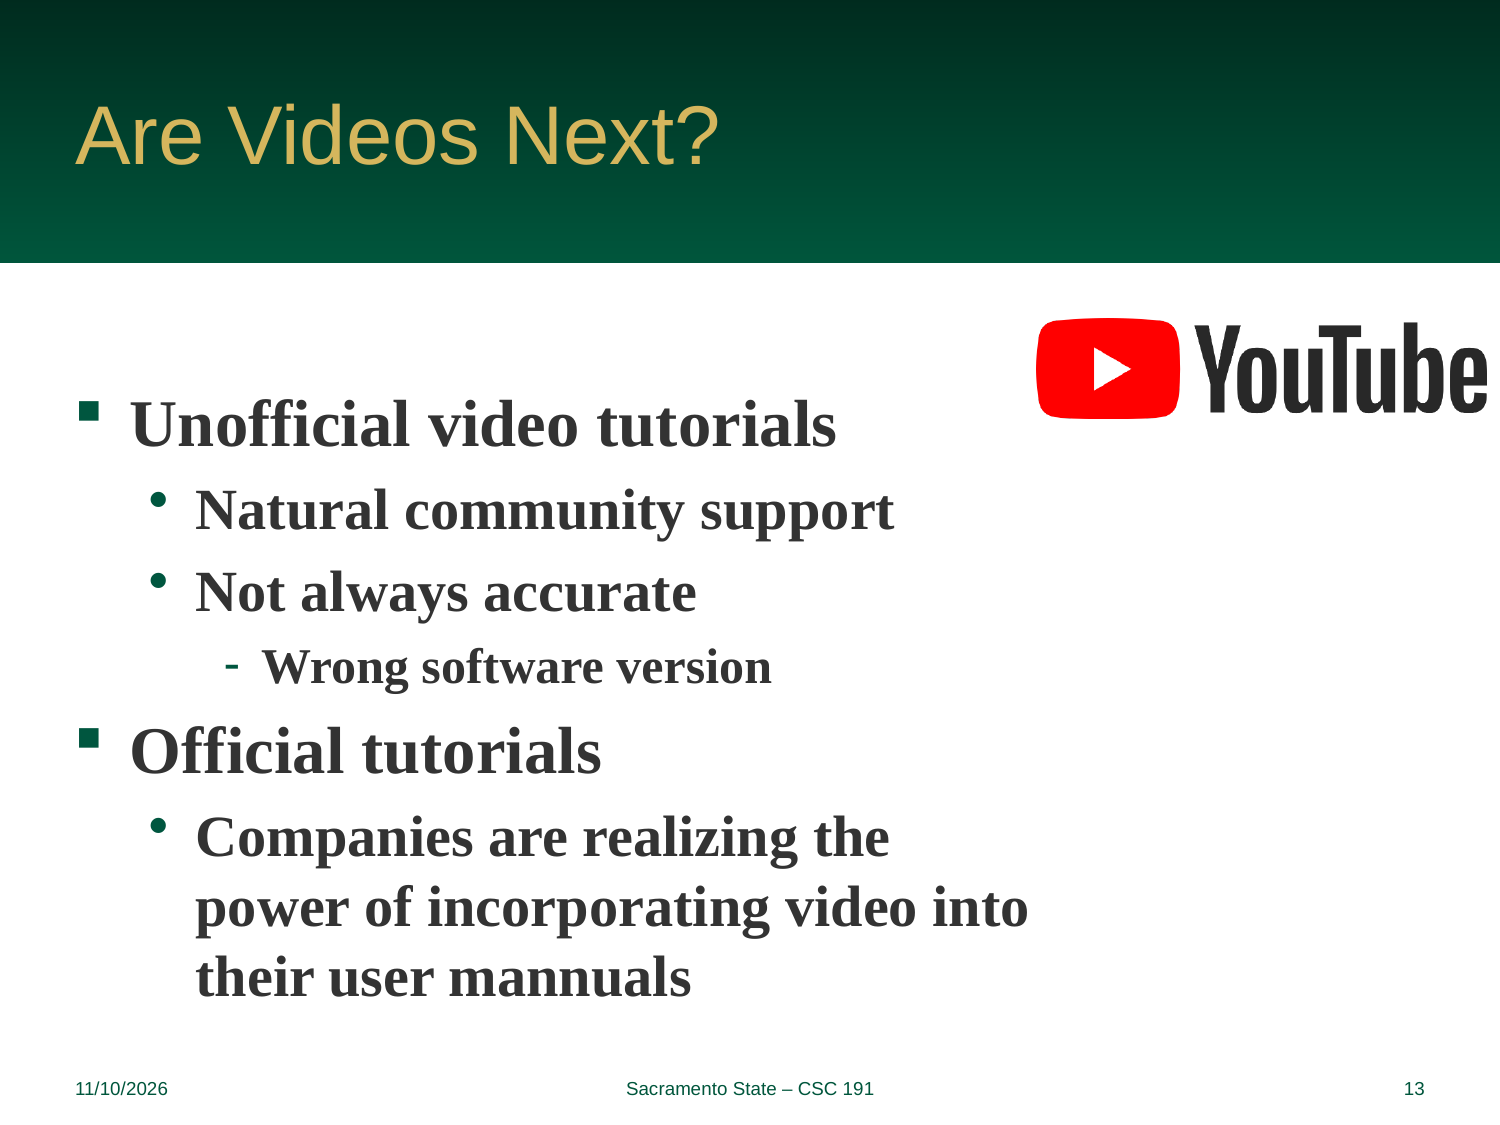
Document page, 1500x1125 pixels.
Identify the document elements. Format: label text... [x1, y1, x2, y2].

footer Sacramento State – CSC 191 [393, 1050, 1107, 1125]
list Unofficial video tutorials Natural community support Not always accurate Wrong software version Official tutorials Companies are realizing the power of incorporating video into their user mannuals [73, 318, 1042, 1069]
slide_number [75, 1050, 375, 1125]
slide_number 13 [1125, 1050, 1425, 1125]
picture [1036, 318, 1488, 420]
title Are Videos Next? [75, 18, 1425, 244]
